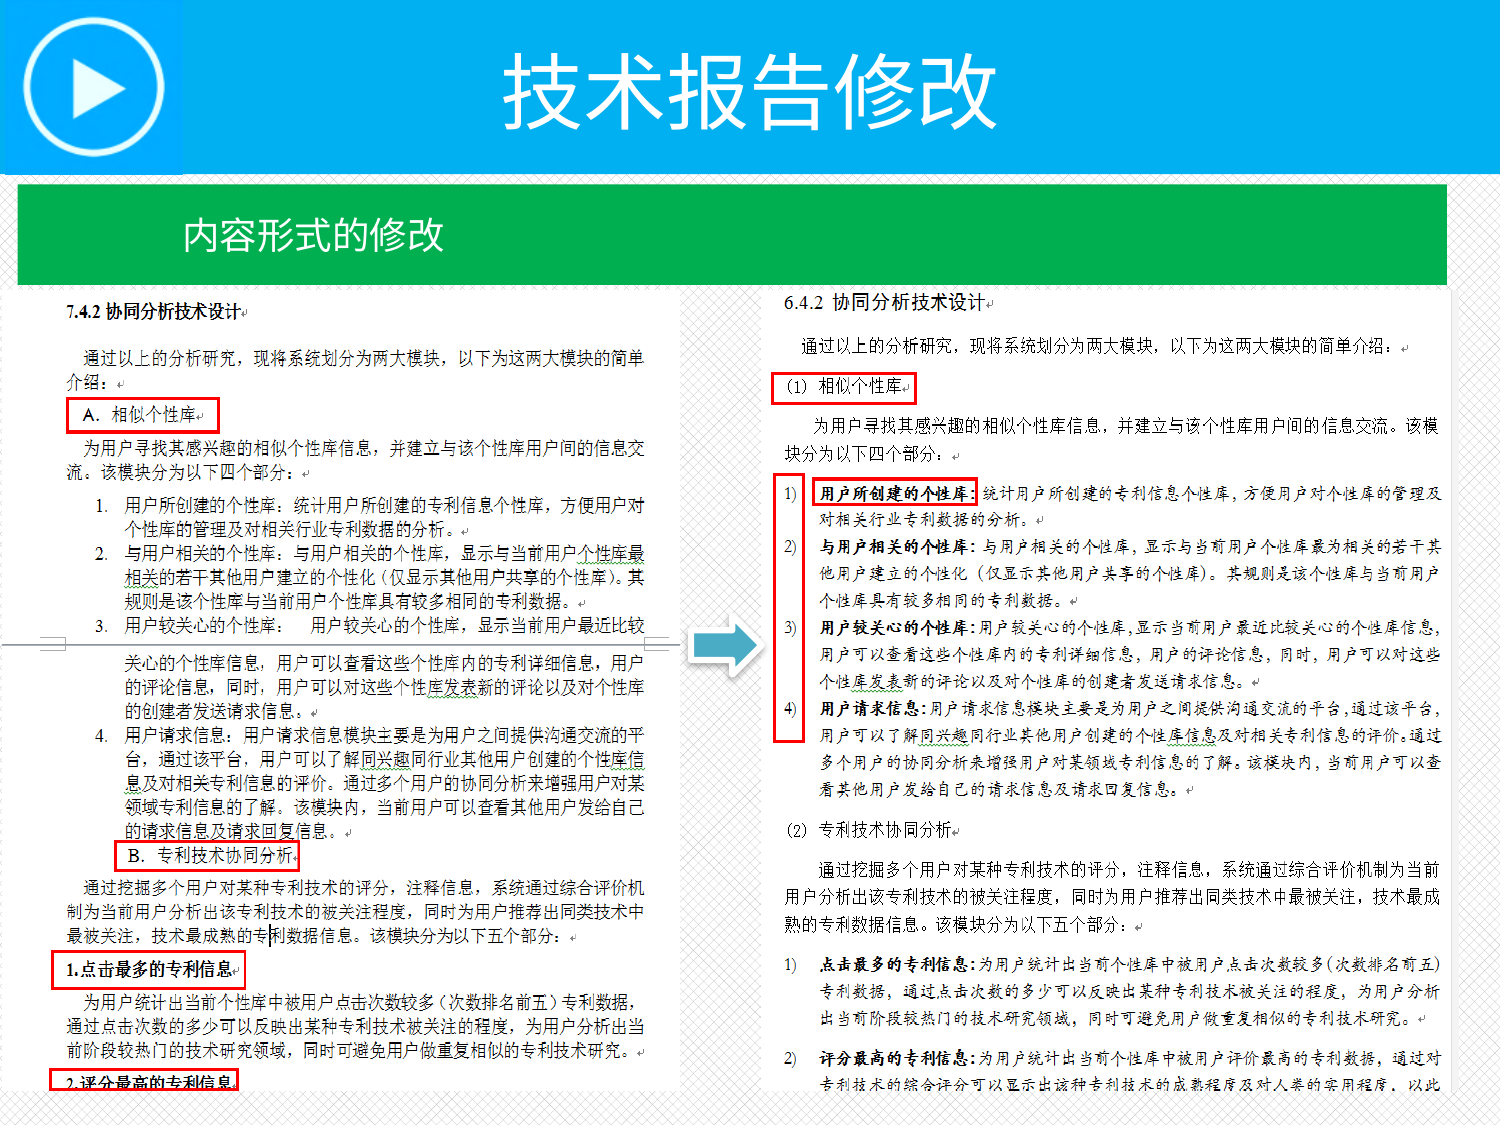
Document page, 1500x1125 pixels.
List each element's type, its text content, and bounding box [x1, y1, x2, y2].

picture [23, 17, 164, 156]
picture [14, 184, 112, 286]
text_box [687, 612, 756, 678]
title 技术报告修改 [185, 0, 1500, 175]
picture [761, 290, 1459, 1091]
picture [2, 290, 680, 1091]
text_box 内容形式的修改 [113, 182, 1449, 287]
